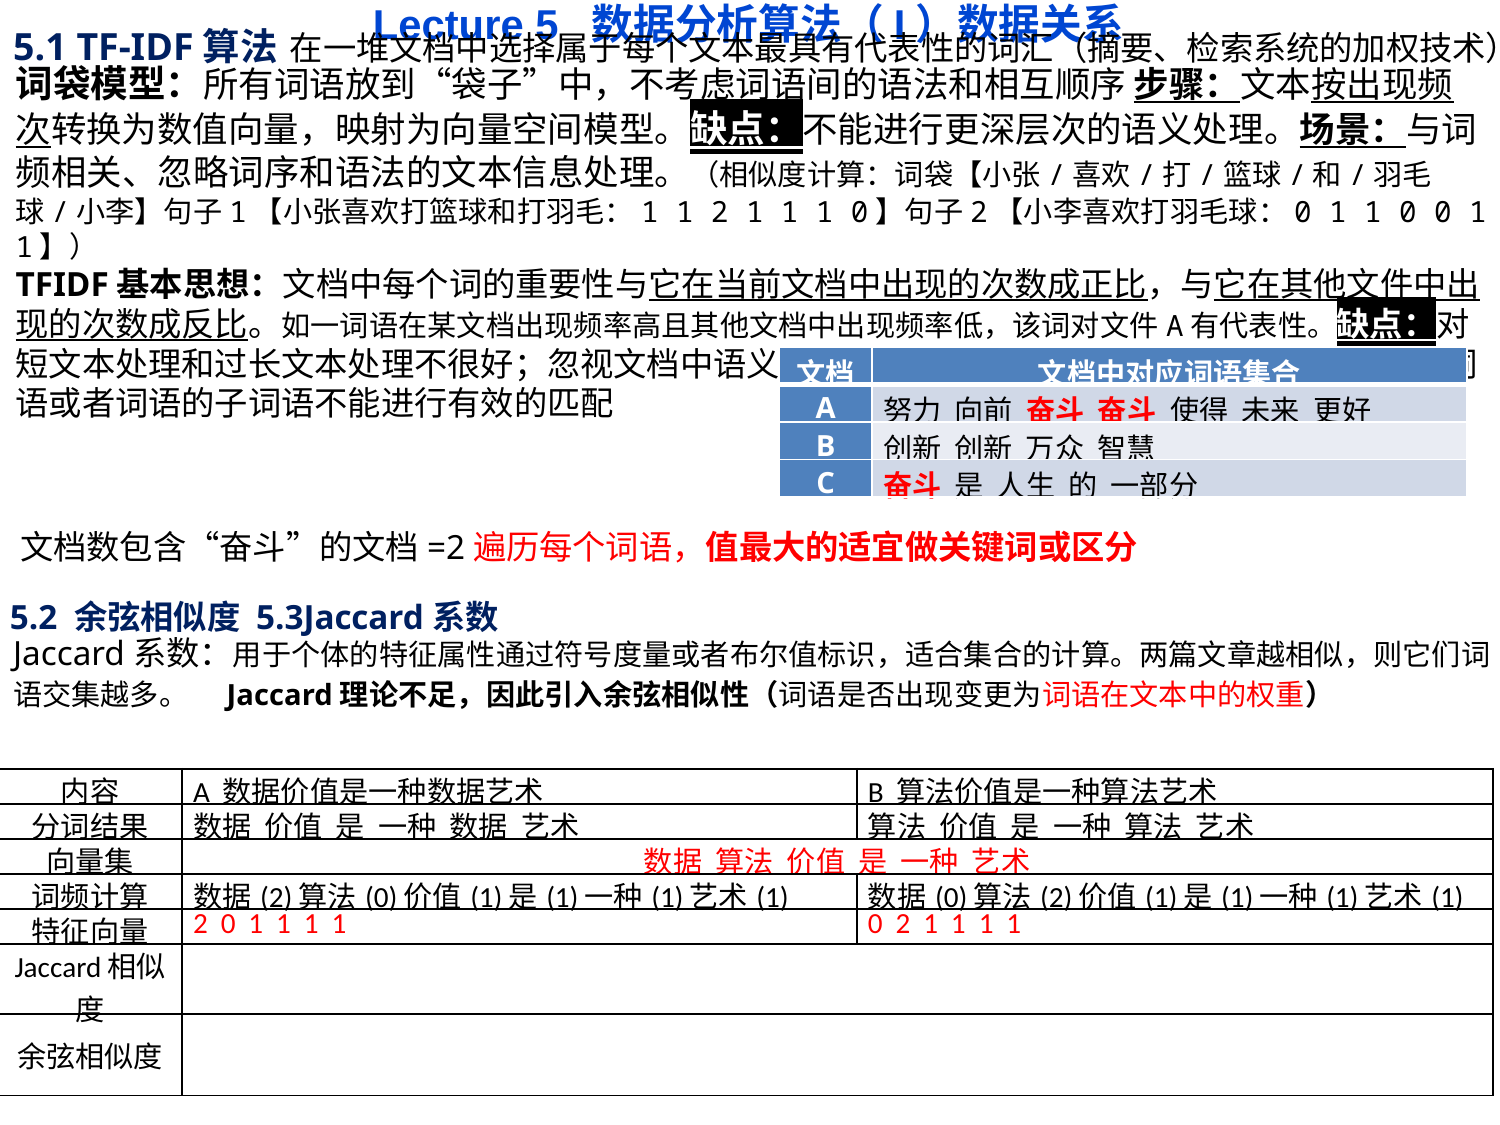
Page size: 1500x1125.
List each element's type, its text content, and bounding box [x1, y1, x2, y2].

text_box 5.2 余弦相似度 5.3Jaccard系数 [0, 589, 746, 644]
text_box Lecture 5 数据分析算法（I）数据关系 [358, 0, 1159, 19]
text_box 5.1 TF-IDF算法 [0, 15, 749, 52]
table_cell 努力 向前 奋斗 奋斗 使得 未来 更好 [873, 387, 1466, 421]
table_cell 创新 创新 万众 智慧 [873, 423, 1466, 459]
table_header 文档 [780, 348, 871, 382]
table_header 文档中对应词语集合 [873, 348, 1466, 382]
table_cell C [780, 460, 871, 496]
text_box 词袋模型：所有词语放到“袋子”中，不考虑词语间的语法和相互顺序 步骤：文本按出现频次转换为数值向量，映射为向量空间模型。缺点：不能进行更深层次的语义处理。场景：与词频相关、忽略词序和语法的文本信息处理。（相似度计算：词袋【小张/喜欢/打/篮球/和/羽毛球/小李】句子1【小张喜欢打篮球和打羽毛：1 1 2 1 1 1 0】句子2【小李喜欢打羽毛球：0 1 1 0 0 1 1】） TFIDF基本思想：文档中每个词的重要性与它在当前文档中出现的次数成正比，与它在其他文件中出现的次数成反比。如一词语在某文档出现频率高且其他文档中出现频率低，该词对文件A有代表性。缺点：对短文本处理和过长文本处理不很好；忽视文档中语义和语法表达；词语之间必须完全匹配，对相似词语或者词语的子词语不能进行有效的匹配 [0, 52, 1500, 470]
text_box 在一堆文档中选择属于每个文本最具有代表性的词汇（摘要、检索系统的加权技术） [274, 19, 1500, 52]
table_cell 奋斗 是 人生 的 一部分 [873, 460, 1466, 496]
table_cell A [780, 387, 871, 421]
table_cell B [780, 423, 871, 459]
